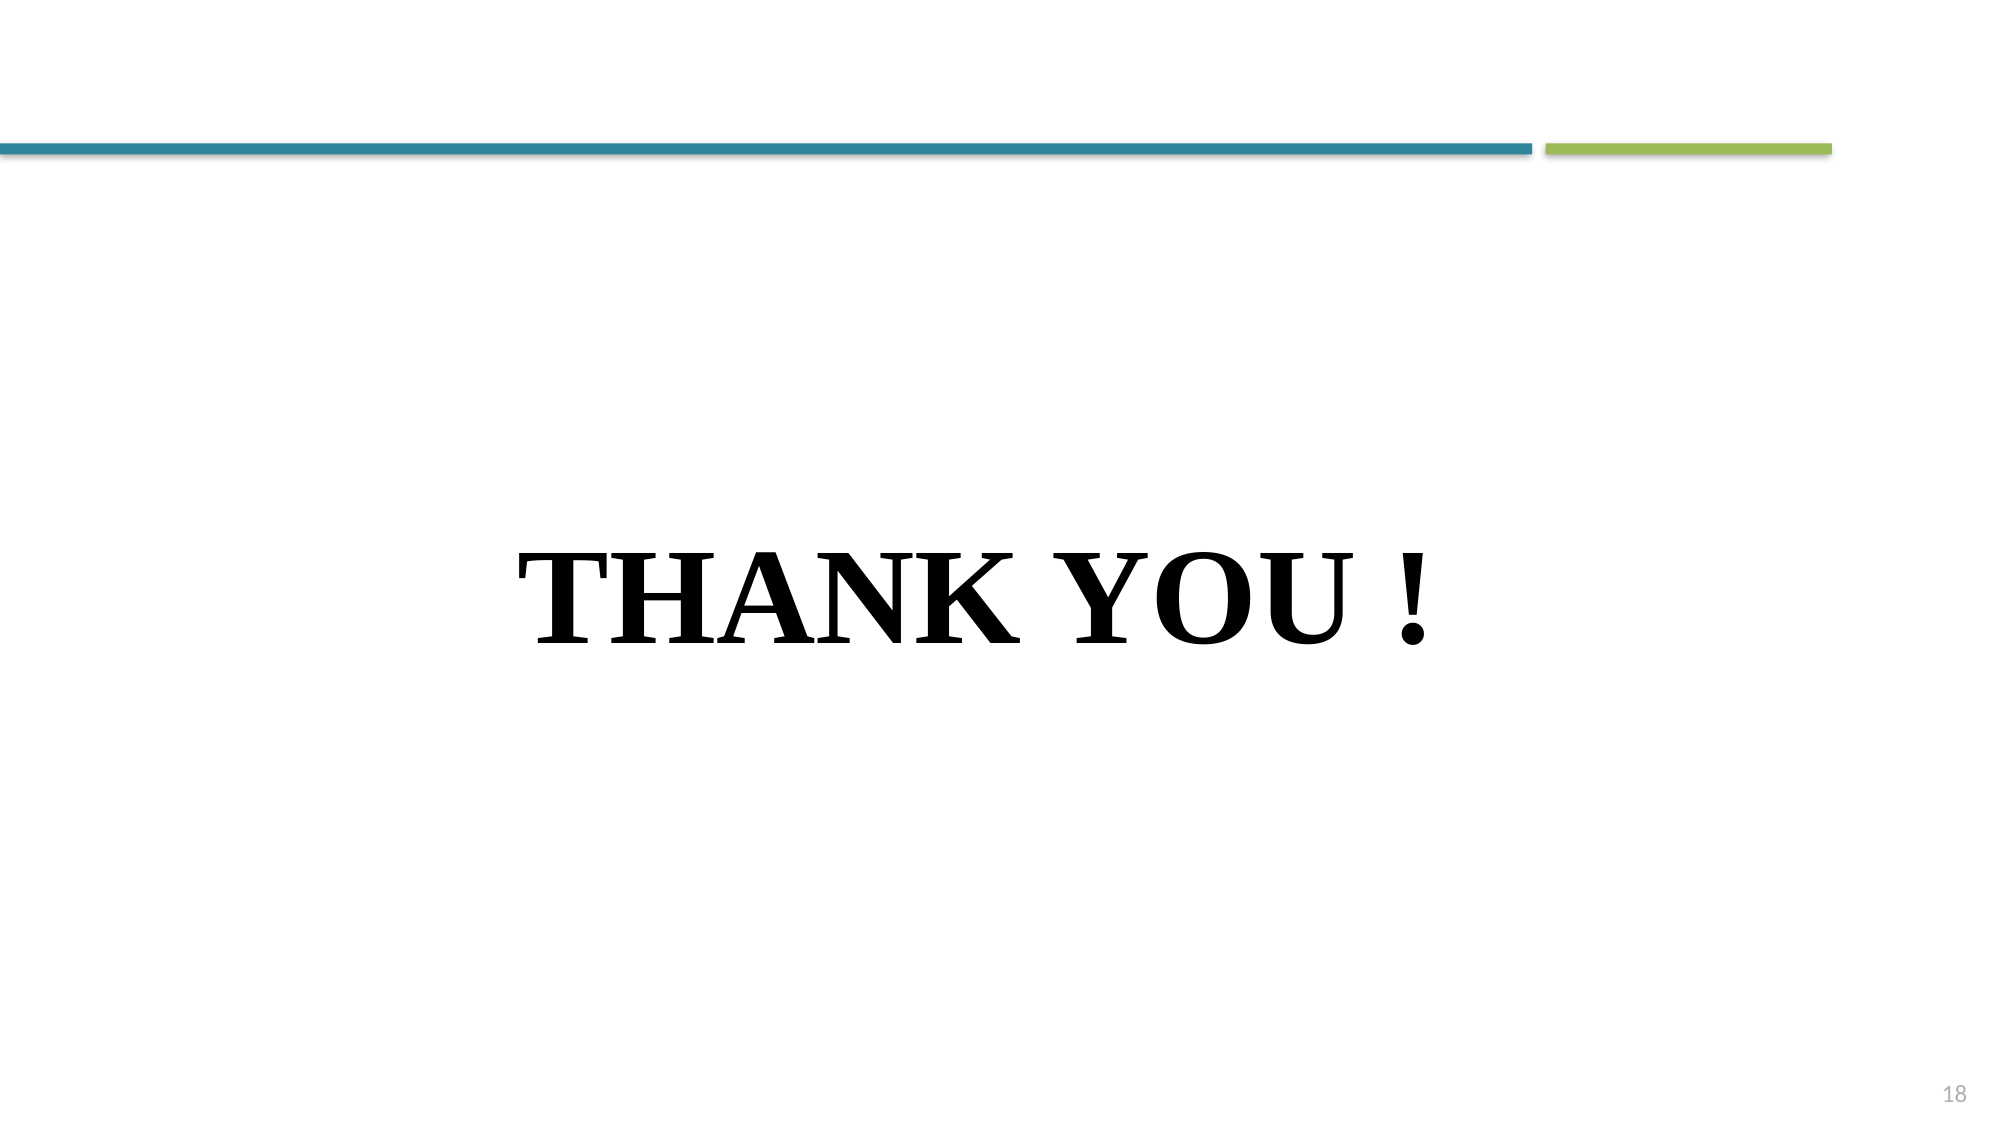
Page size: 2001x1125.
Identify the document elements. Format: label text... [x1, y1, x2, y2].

slide_number 18 [1532, 1070, 1983, 1116]
list THANK YOU ! [427, 416, 2000, 1125]
